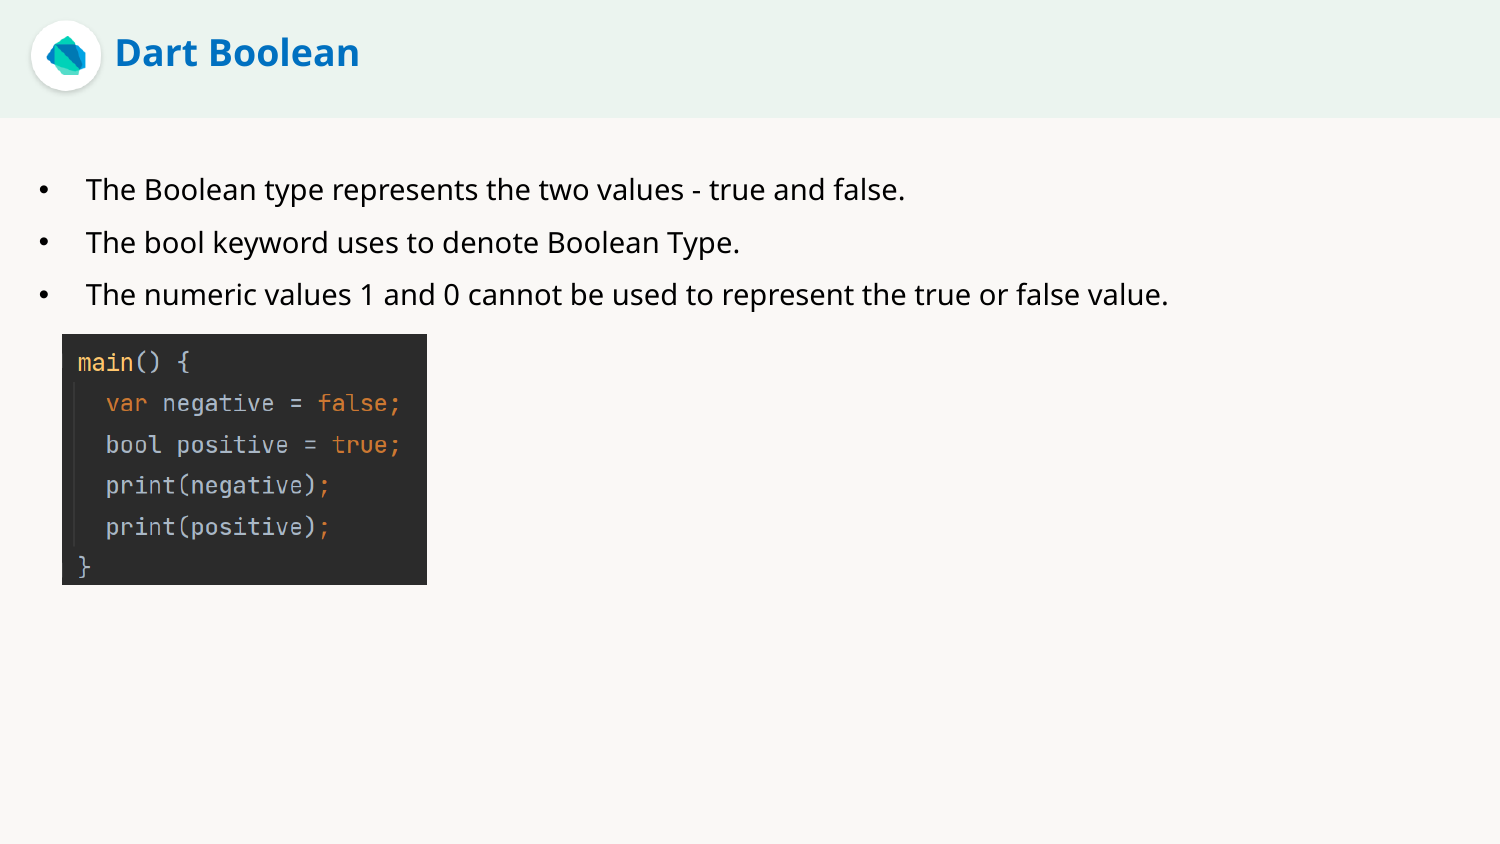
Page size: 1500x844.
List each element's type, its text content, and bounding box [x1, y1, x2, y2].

text_box The Boolean type represents the two values - true and false. The bool keyword uses to denote Boolean Type. The numeric values 1 and 0 cannot be used to represent the true or false value. [24, 146, 1185, 319]
text_box Dart Boolean [99, 21, 376, 82]
picture [0, 0, 1500, 844]
